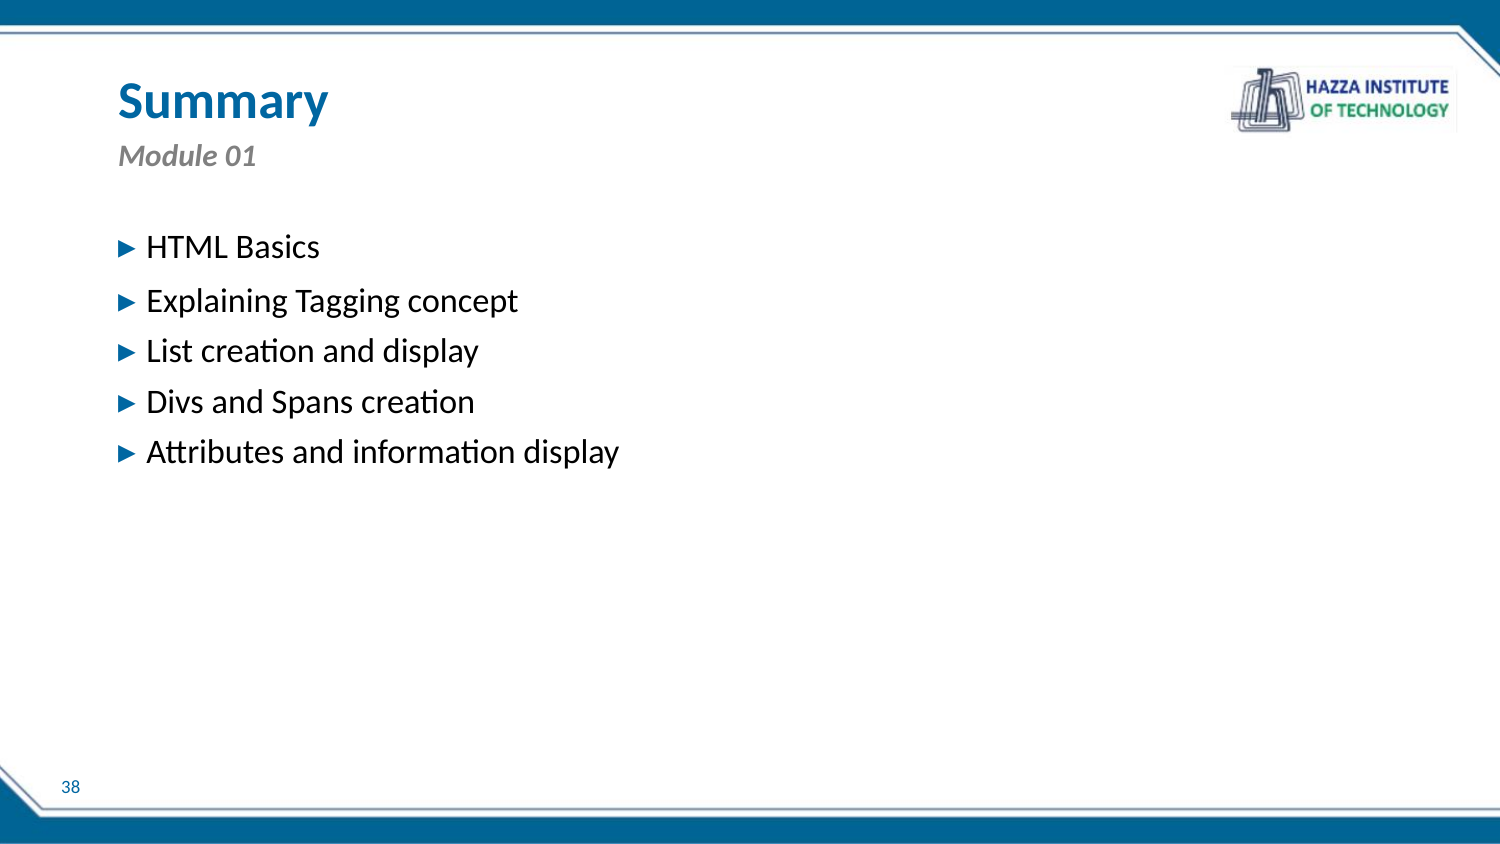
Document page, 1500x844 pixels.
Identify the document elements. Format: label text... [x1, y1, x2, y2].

text_box Summary Module 01 [118, 76, 354, 173]
text_box 38 [61, 778, 106, 797]
text_box ▸ HTML Basics [118, 230, 346, 267]
text_box [0, 0, 1500, 844]
text_box ▸ Explaining Tagging concept ▸ List creation and display ▸ Divs and Spans creation ▸ Attributes and information display [118, 284, 652, 471]
